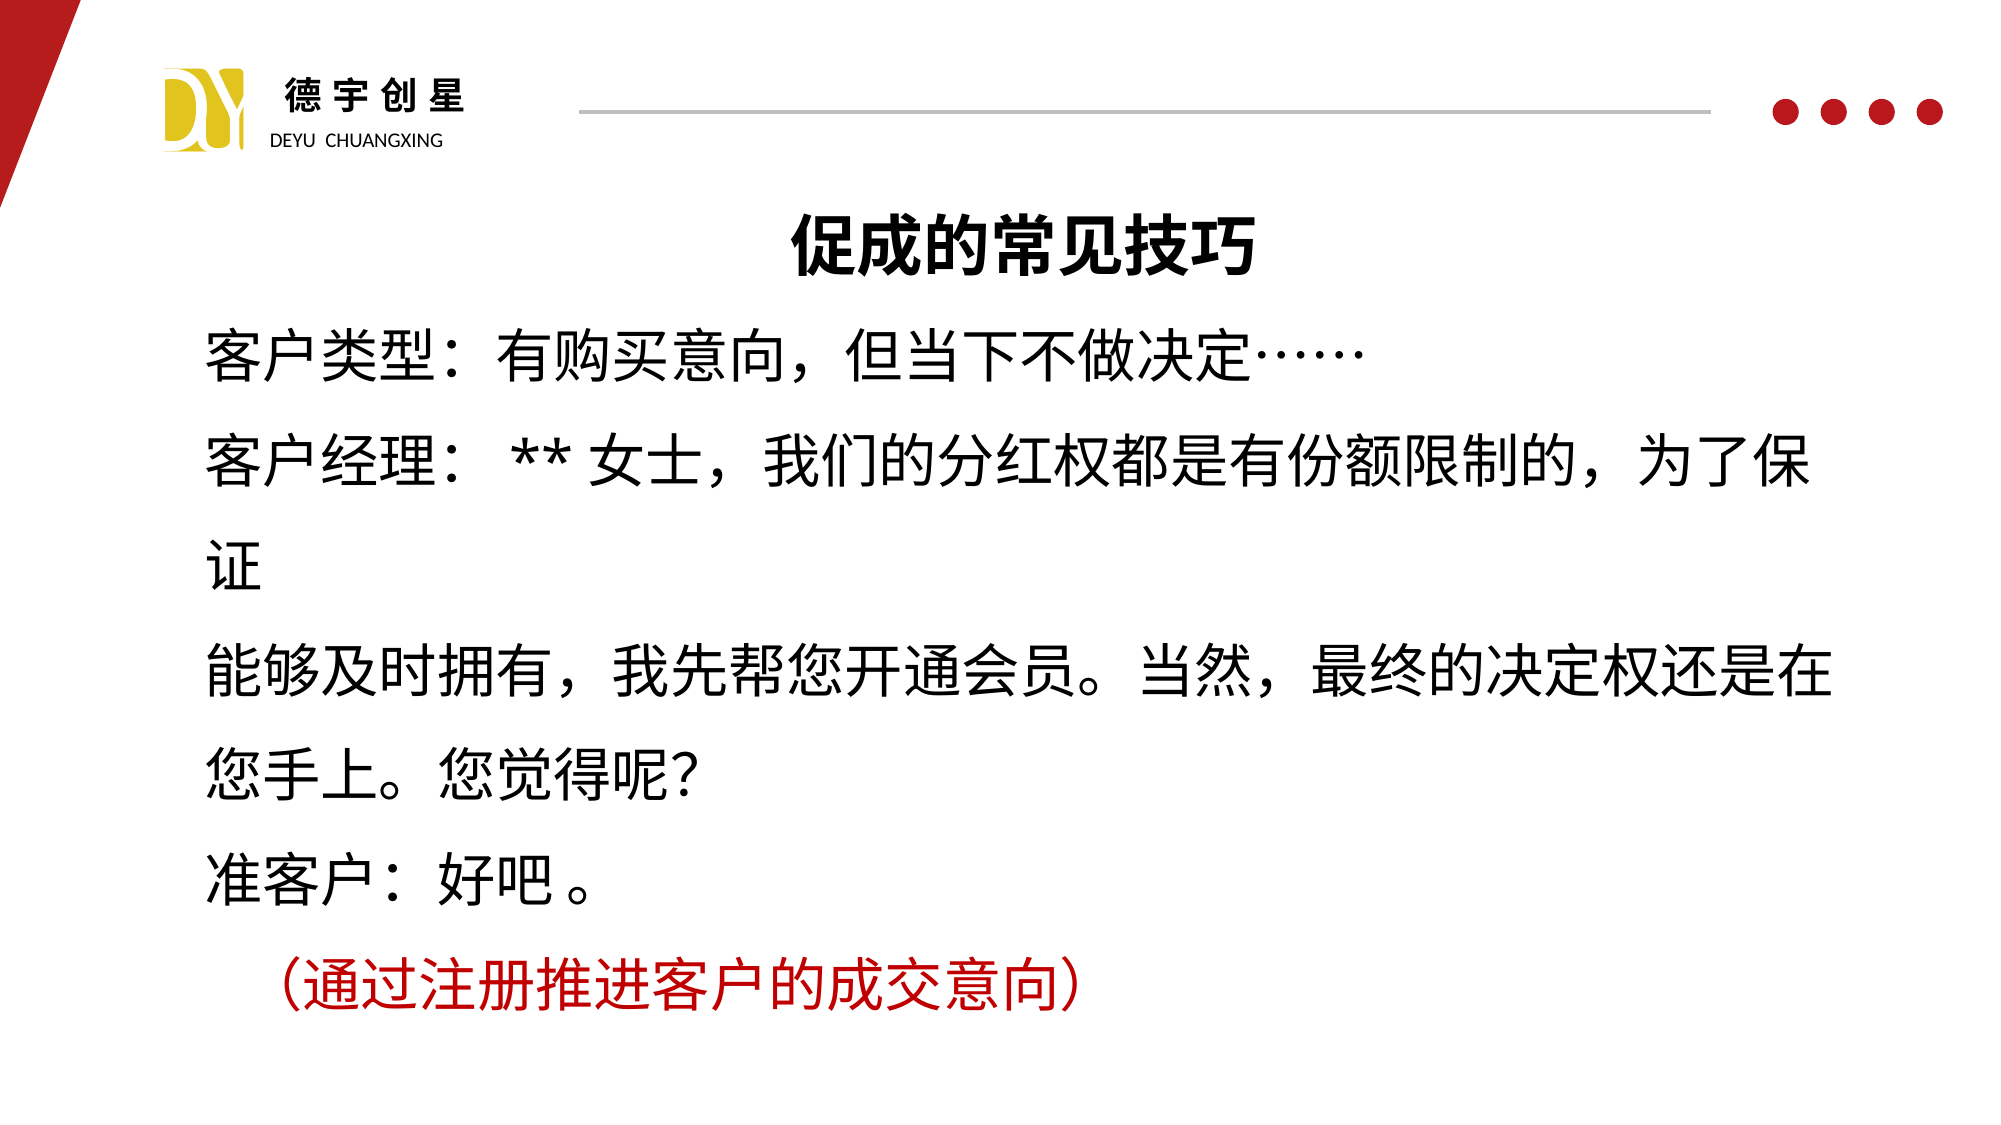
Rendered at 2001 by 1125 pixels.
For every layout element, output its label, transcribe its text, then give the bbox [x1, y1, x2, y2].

text_box 促成的常见技巧 客户类型：有购买意向，但当下不做决定…… 客户经理：**女士，我们的分红权都是有份额限制的，为了保证 能够及时拥有，我先帮您开通会员。当然，最终的决定权还是在您手上。您觉得呢？ 准客户：好吧 。 （通过注册推进客户的成交意向） [189, 196, 1859, 1026]
